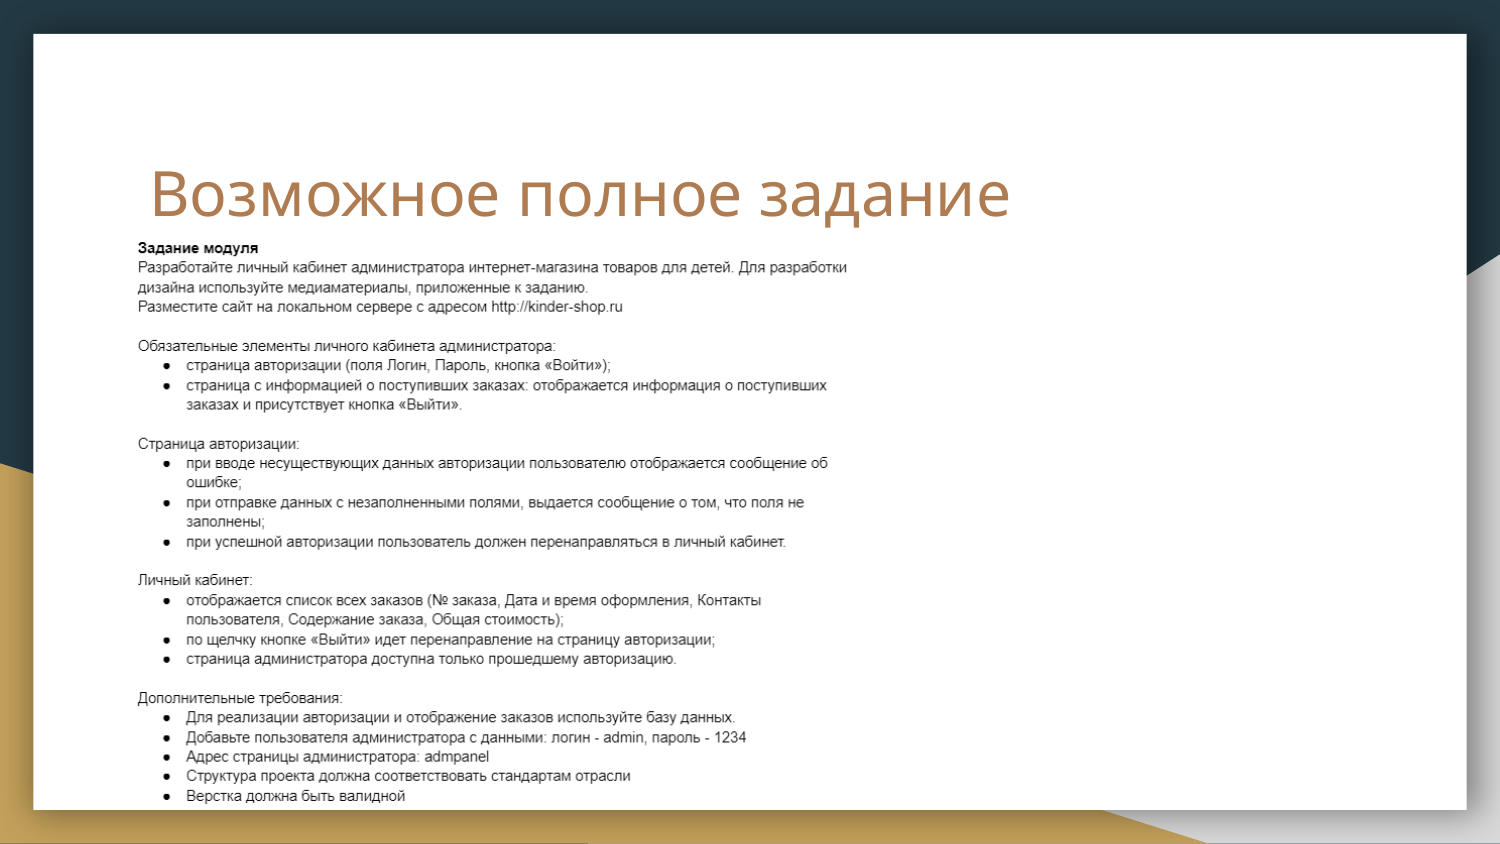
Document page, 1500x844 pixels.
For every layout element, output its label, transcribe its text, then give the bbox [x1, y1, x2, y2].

title Возможное полное задание [134, 138, 1366, 296]
picture [134, 236, 852, 806]
